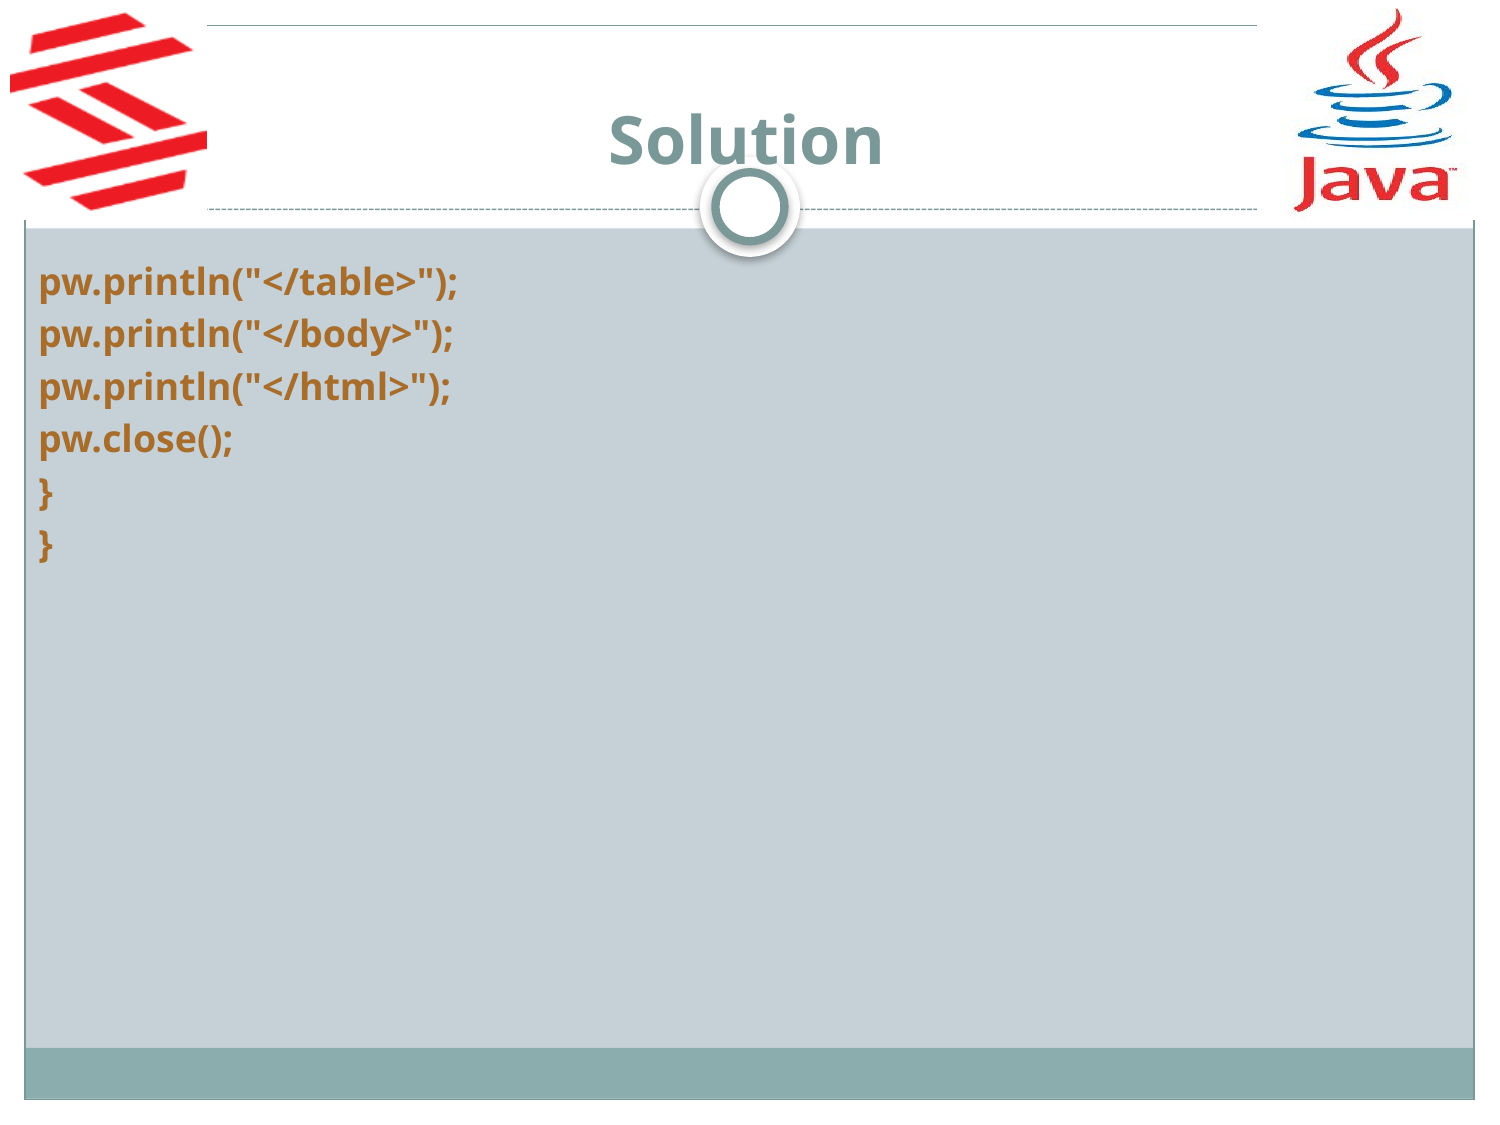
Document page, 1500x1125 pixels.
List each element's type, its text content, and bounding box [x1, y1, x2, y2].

picture [10, 11, 207, 221]
title Solution [213, 23, 1250, 186]
picture [1257, 0, 1483, 221]
list pw.println("</table>"); pw.println("</body>"); pw.println("</html>"); pw.close(); } } [23, 250, 1477, 1090]
